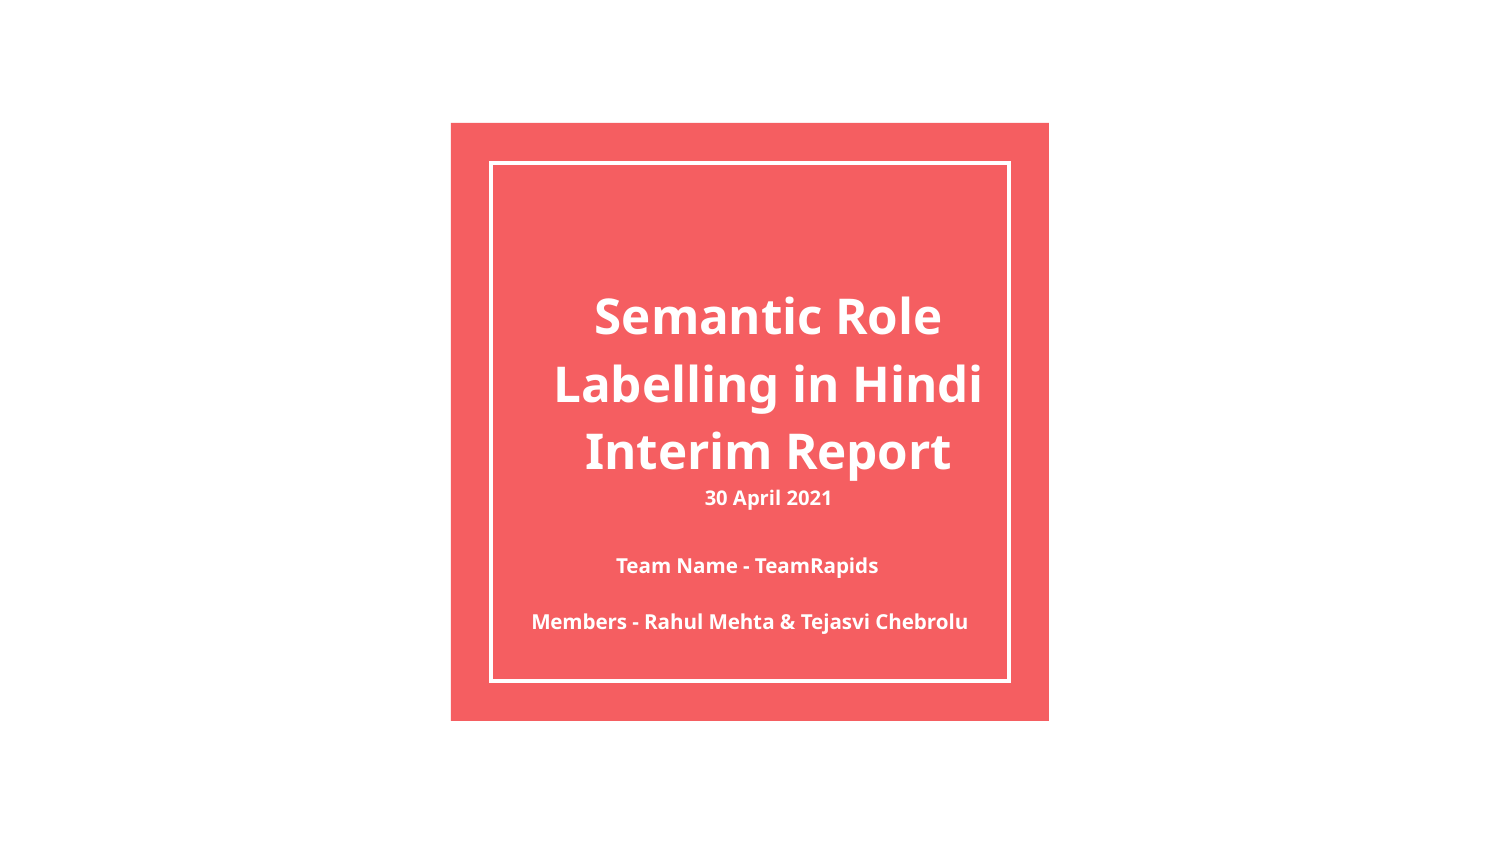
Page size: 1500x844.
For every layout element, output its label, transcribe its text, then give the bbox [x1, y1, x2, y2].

title Semantic Role Labelling in Hindi Interim Report 30 April 2021 [507, 266, 1030, 527]
subtitle Team Name - TeamRapids Members - Rahul Mehta & Tejasvi Chebrolu [507, 535, 993, 651]
